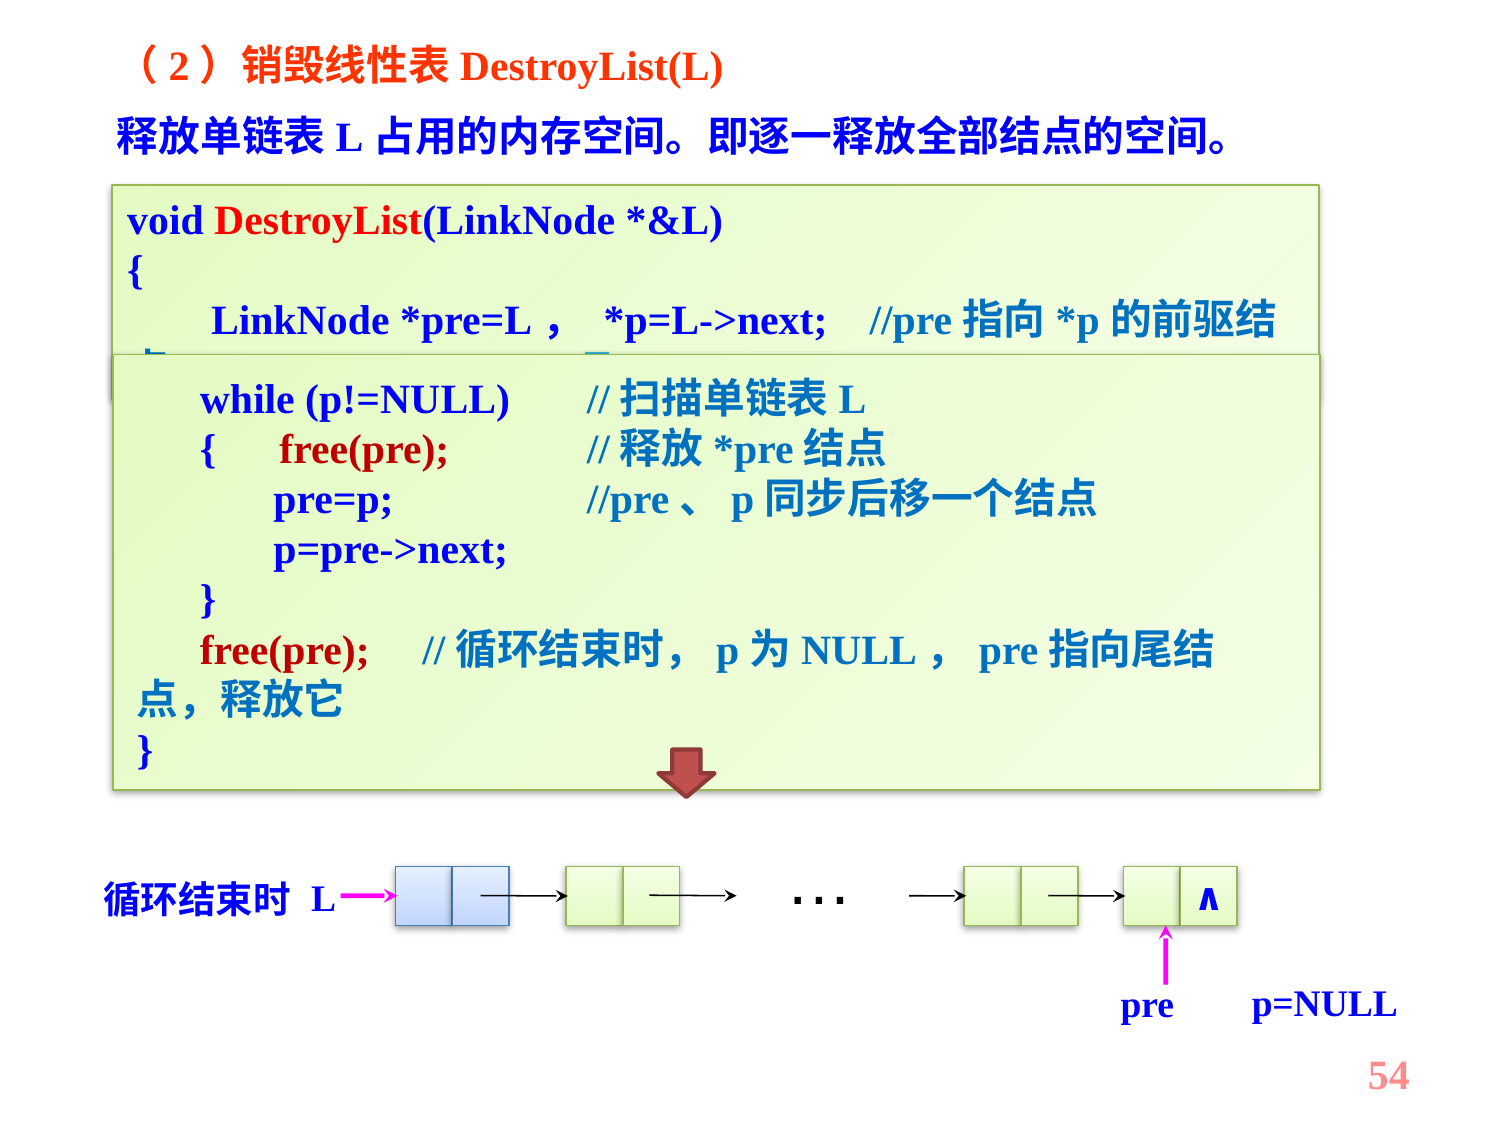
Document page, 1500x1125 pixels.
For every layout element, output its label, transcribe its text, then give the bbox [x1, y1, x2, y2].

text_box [142, 351, 1289, 591]
text_box while (p!=NULL) //扫描单链表L { free(pre); //释放*pre结点 pre=p; //pre、p同步后移一个结点 p=pre->next; } free(pre); //循环结束时，p为NULL，pre指向尾结点，释放它 } [112, 354, 1321, 747]
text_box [88, 749, 1454, 1034]
text_box （2）销毁线性表DestroyList(L) 释放单链表L占用的内存空间。即逐一释放全部结点的空间。 [35, 31, 1454, 167]
slide_number 54 [1074, 1042, 1425, 1103]
text_box void DestroyList(LinkNode *&L) { LinkNode *pre=L， *p=L->next; //pre指向*p的前驱结点 [111, 184, 1320, 353]
